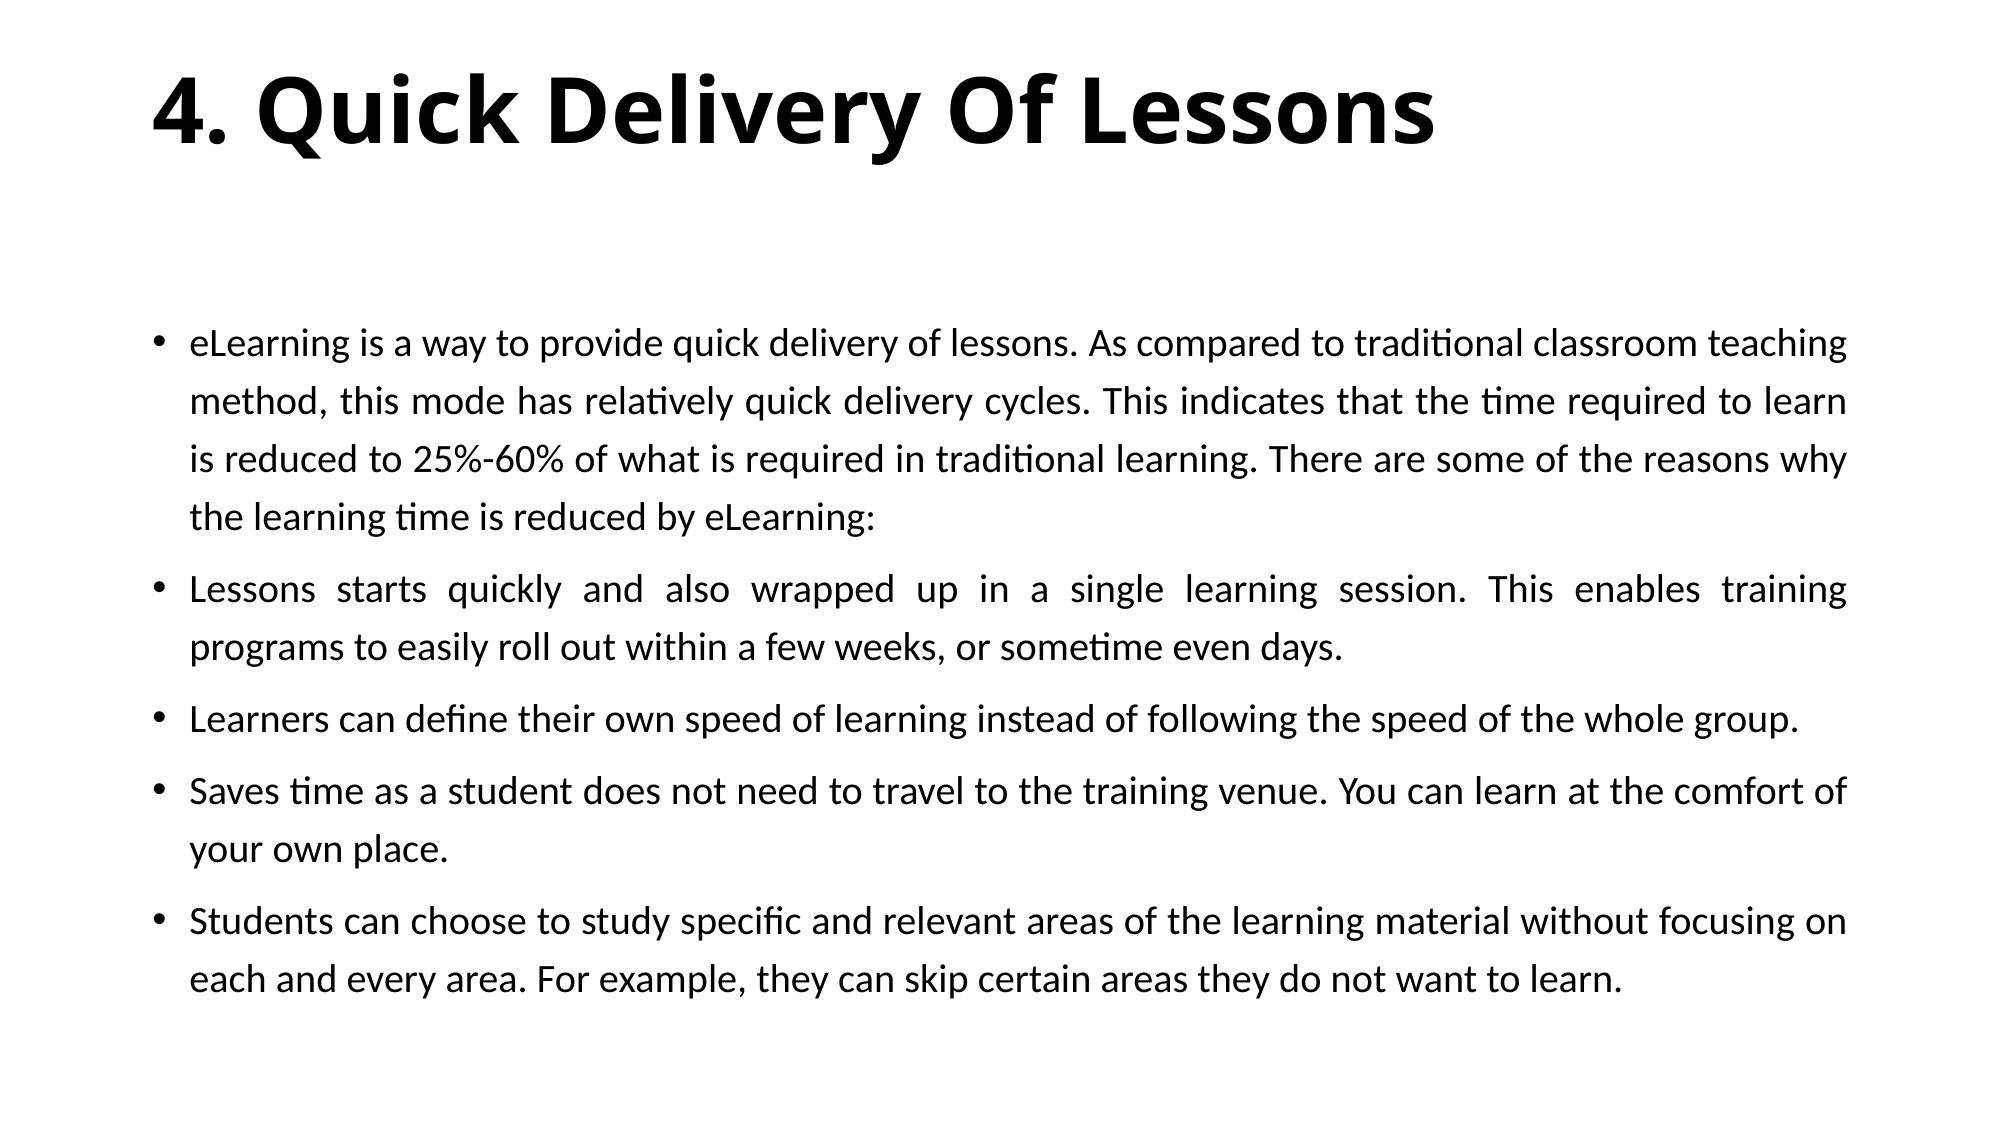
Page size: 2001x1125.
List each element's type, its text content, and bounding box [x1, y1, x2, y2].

title 4. Quick Delivery Of Lessons [137, 59, 1863, 278]
list eLearning is a way to provide quick delivery of lessons. As compared to traditional classroom teaching method, this mode has relatively quick delivery cycles. This indicates that the time required to learn is reduced to 25%-60% of what is required in traditional learning. There are some of the reasons why the learning time is reduced by eLearning: Lessons starts quickly and also wrapped up in a single learning session. This enables training programs to easily roll out within a few weeks, or sometime even days. Learners can define their own speed of learning instead of following the speed of the whole group. Saves time as a student does not need to travel to the training venue. You can learn at the comfort of your own place. Students can choose to study specific and relevant areas of the learning material without focusing on each and every area. For example, they can skip certain areas they do not want to learn. [137, 299, 1863, 1014]
